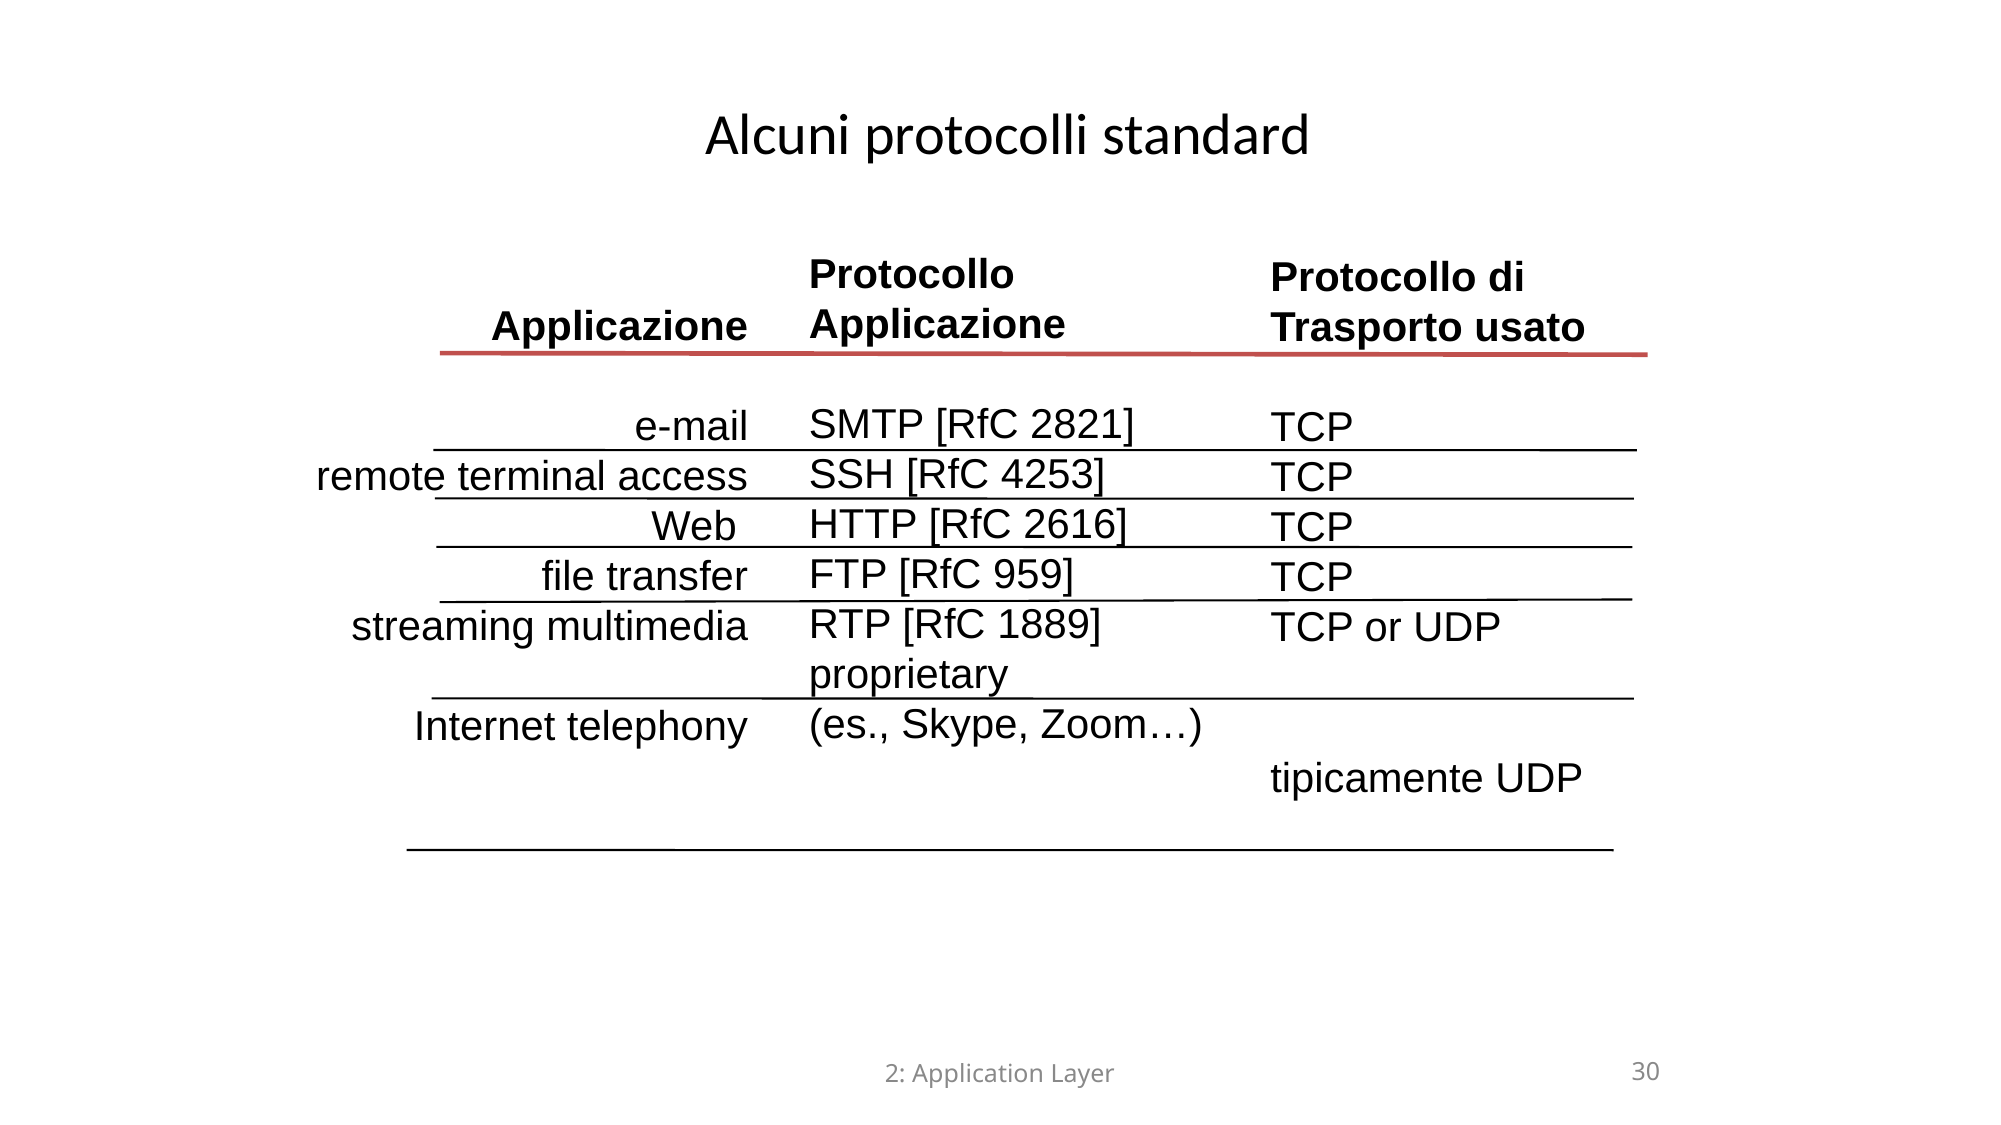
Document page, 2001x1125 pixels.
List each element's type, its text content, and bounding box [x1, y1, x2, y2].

text_box Alcuni protocolli standard [290, 37, 1726, 225]
text_box 30 [1325, 1042, 1675, 1103]
text_box Protocollo di Trasporto usato TCP TCP TCP TCP TCP or UDP tipicamente UDP [1255, 242, 1687, 808]
text_box Protocollo Applicazione SMTP [RfC 2821] SSH [RfC 4253] HTTP [RfC 2616] FTP [RfC 959] RTP [RfC 1889] proprietary (es., Skype, Zoom…) [793, 699, 1225, 755]
text_box 2: Application Layer [762, 1042, 1238, 1103]
text_box Protocollo Applicazione SMTP [RfC 2821] SSH [RfC 4253] HTTP [RfC 2616] FTP [RfC 959] RTP [RfC 1889] proprietary (es., Skype, Zoom…) [793, 239, 1225, 450]
text_box Applicazione e-mail remote terminal access Web file transfer streaming multimedia Internet telephony [301, 290, 763, 807]
text_box Protocollo Applicazione SMTP [RfC 2821] SSH [RfC 4253] HTTP [RfC 2616] FTP [RfC 959] RTP [RfC 1889] proprietary (es., Skype, Zoom…) [793, 451, 1225, 498]
text_box Protocollo Applicazione SMTP [RfC 2821] SSH [RfC 4253] HTTP [RfC 2616] FTP [RfC 959] RTP [RfC 1889] proprietary (es., Skype, Zoom…) [793, 499, 1225, 698]
